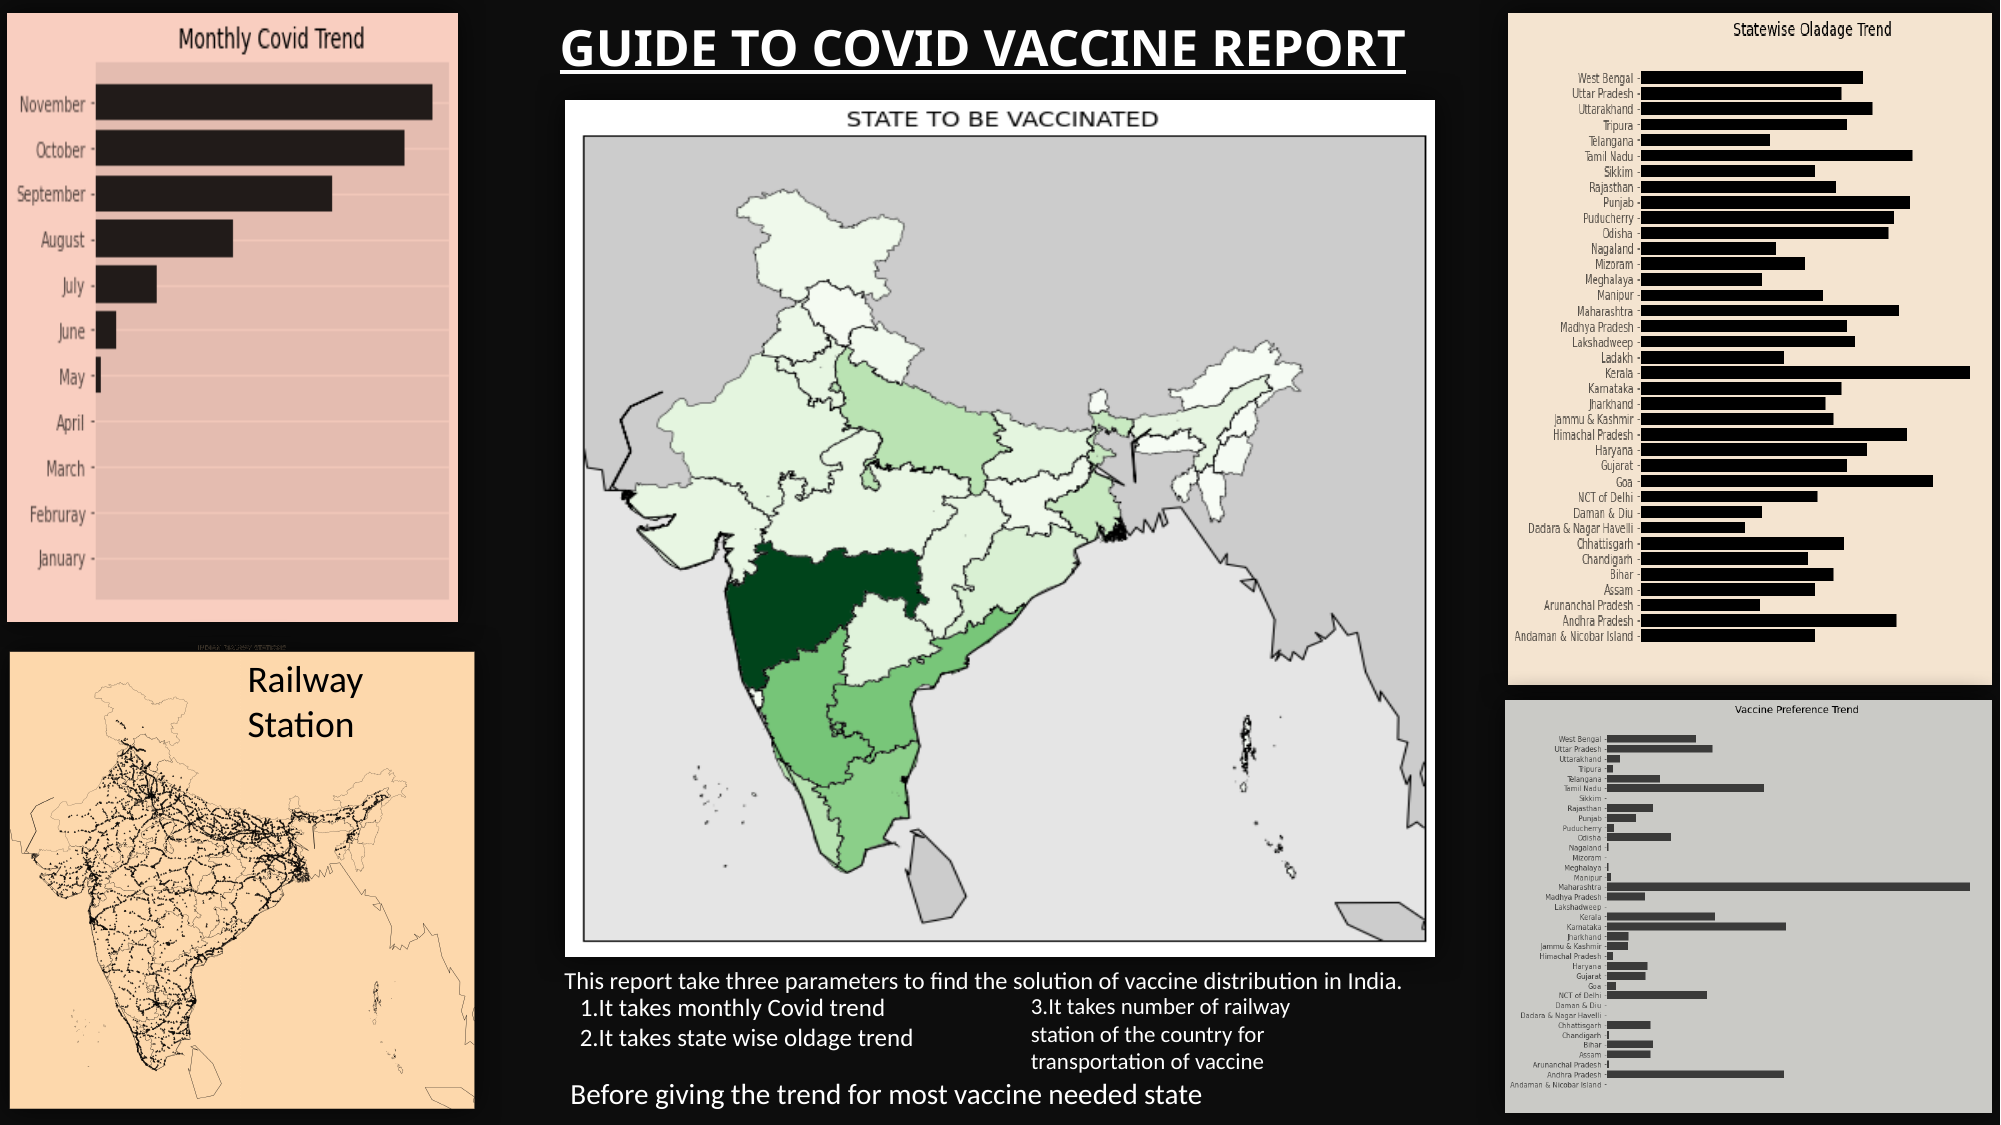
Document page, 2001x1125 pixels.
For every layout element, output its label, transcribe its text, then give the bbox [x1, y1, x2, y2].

picture [1508, 13, 1992, 685]
text_box Before giving the trend for most vaccine needed state [555, 1067, 1426, 1118]
title GUIDE TO COVID VACCINE REPORT [468, 0, 1497, 85]
picture [565, 100, 1435, 957]
picture [7, 13, 458, 622]
text_box 3.It takes number of railway station of the country for transportation of vaccine [1016, 984, 1353, 1067]
picture [1505, 700, 1992, 1113]
picture [6, 643, 476, 1112]
text_box 1.It takes monthly Covid trend 2.It takes state wise oldage trend [565, 984, 995, 1067]
subtitle This report take three parameters to find the solution of vaccine distribution in India. [549, 960, 1460, 1008]
